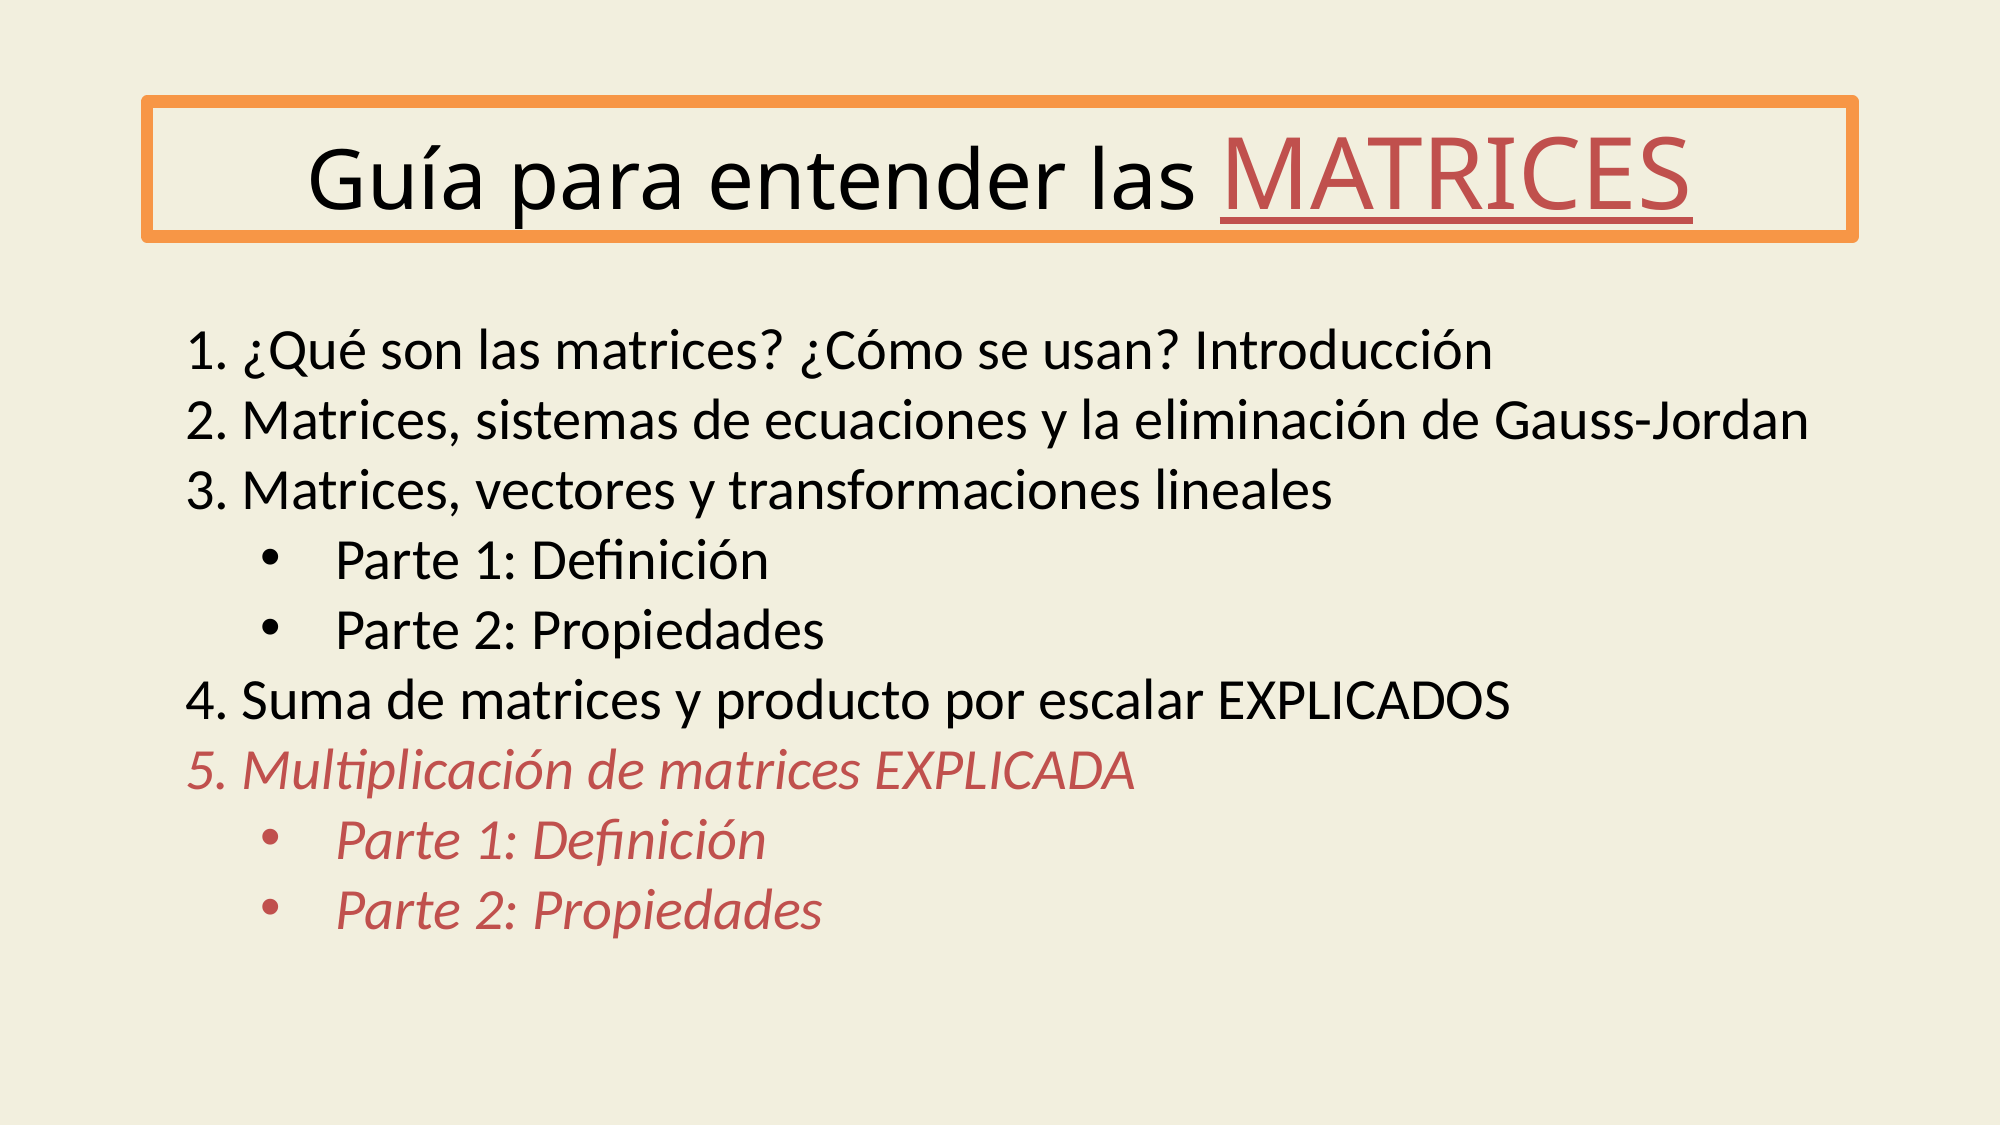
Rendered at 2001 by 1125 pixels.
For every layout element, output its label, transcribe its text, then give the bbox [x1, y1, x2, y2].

text_box ¿Qué son las matrices? ¿Cómo se usan? Introducción Matrices, sistemas de ecuaciones y la eliminación de Gauss-Jordan Matrices, vectores y transformaciones lineales Parte 1: Definición Parte 2: Propiedades Suma de matrices y producto por escalar EXPLICADOS Multiplicación de matrices EXPLICADA Parte 1: Definición Parte 2: Propiedades [170, 303, 1830, 949]
text_box Guía para entender las MATRICES [147, 101, 1853, 237]
